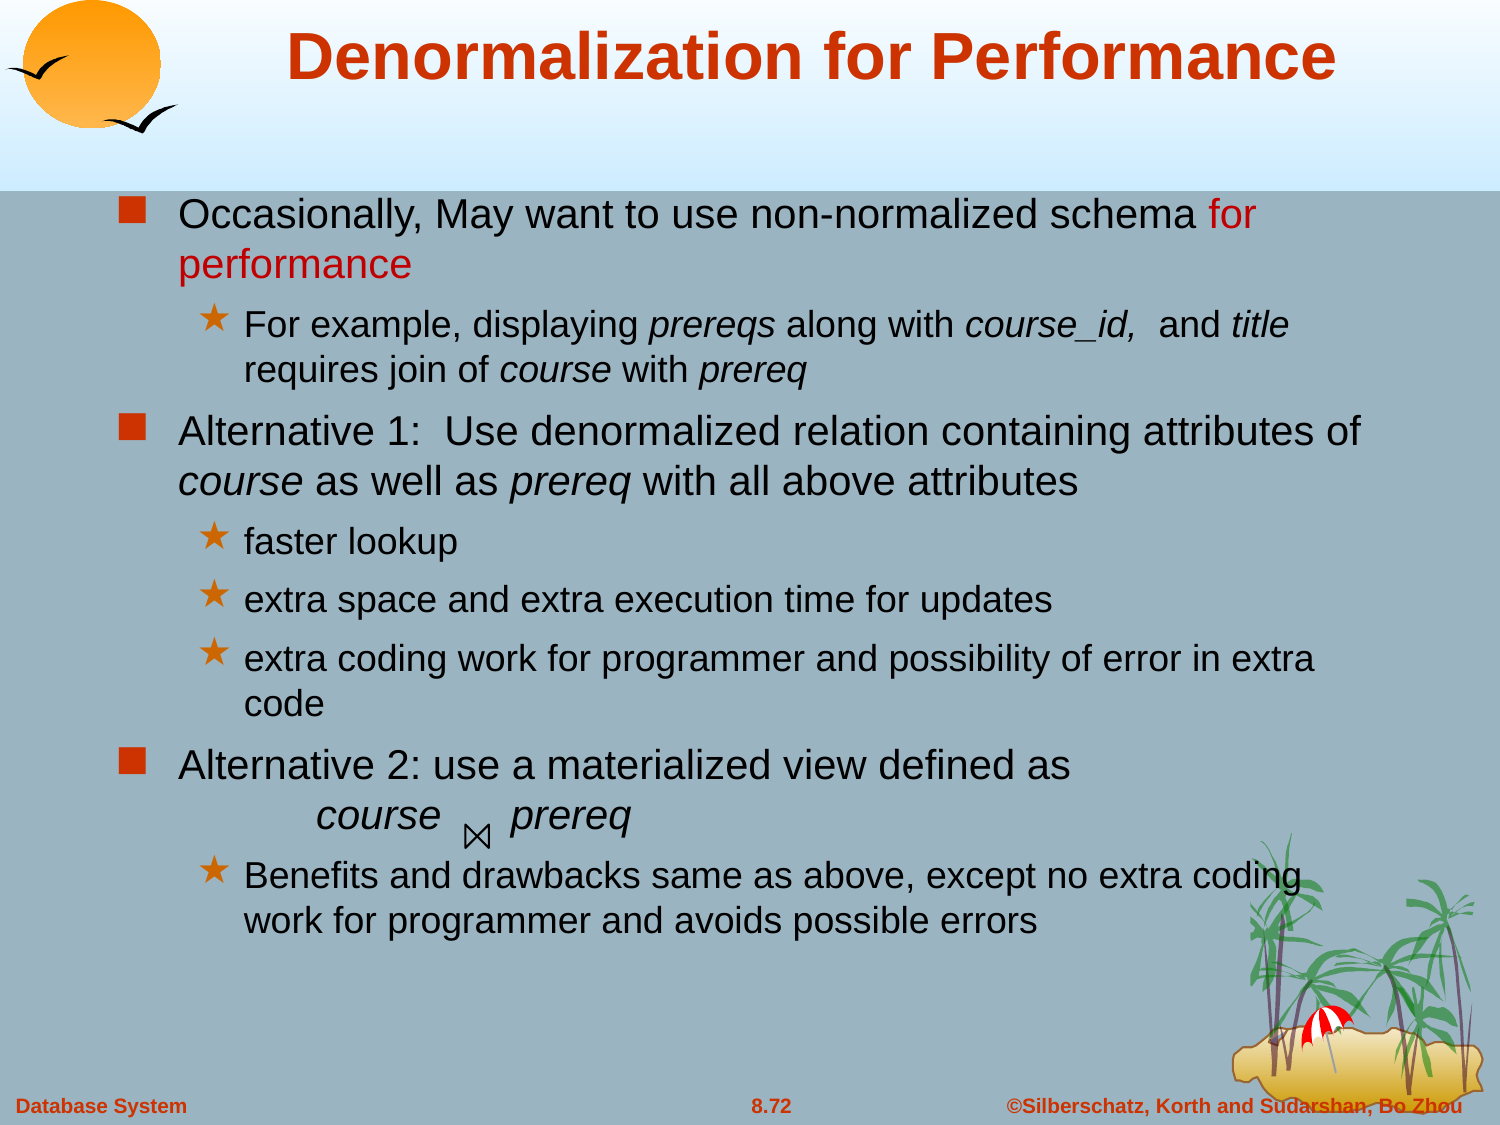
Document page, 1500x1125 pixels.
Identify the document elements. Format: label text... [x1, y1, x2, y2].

list Occasionally, May want to use non-normalized schema for performance For example, displaying prereqs along with course_id, and title requires join of course with prereq Alternative 1: Use denormalized relation containing attributes of course as well as prereq with all above attributes faster lookup extra space and extra execution time for updates extra coding work for programmer and possibility of error in extra code Alternative 2: use a materialized view defined as course prereq Benefits and drawbacks same as above, except no extra coding work for programmer and avoids possible errors [106, 178, 1402, 979]
title Denormalization for Performance [149, 0, 1476, 101]
text_box [465, 824, 489, 848]
